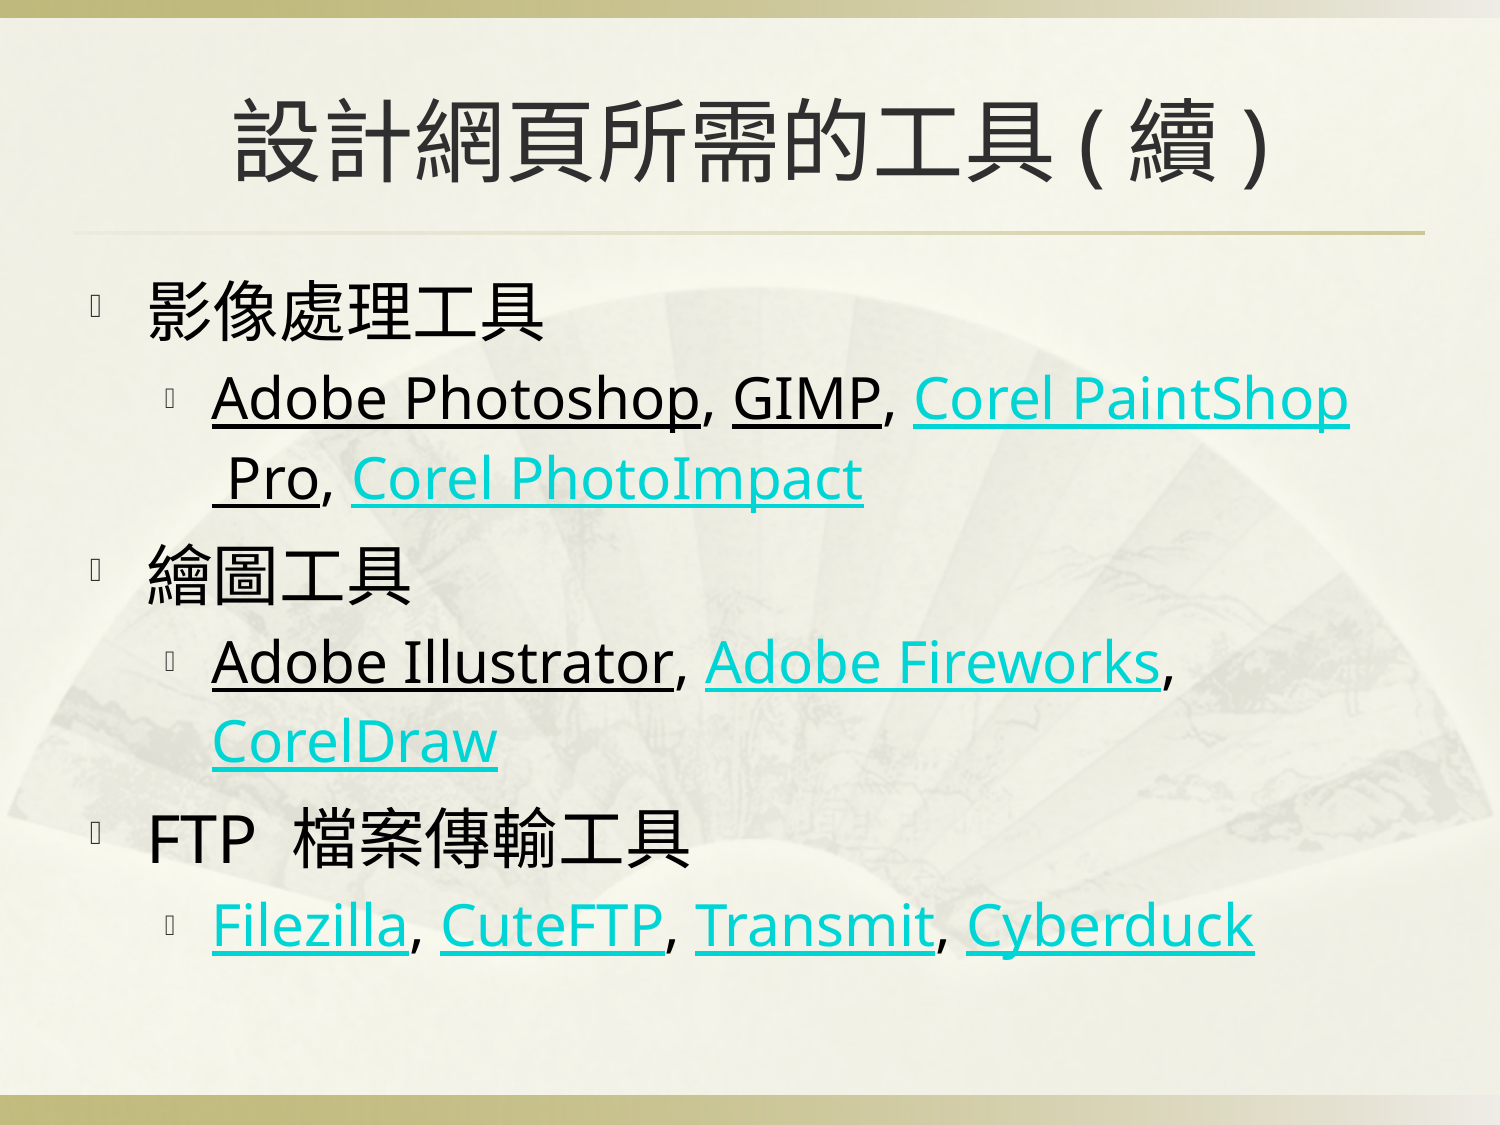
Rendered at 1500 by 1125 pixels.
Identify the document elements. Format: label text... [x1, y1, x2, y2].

list 影像處理工具 Adobe Photoshop, GIMP, Corel PaintShop Pro, Corel PhotoImpact 繪圖工具 Adobe Illustrator, Adobe Fireworks, CorelDraw FTP 檔案傳輸工具 Filezilla, CuteFTP, Transmit, Cyberduck [75, 262, 1425, 1032]
title 設計網頁所需的工具(續) [75, 45, 1425, 233]
